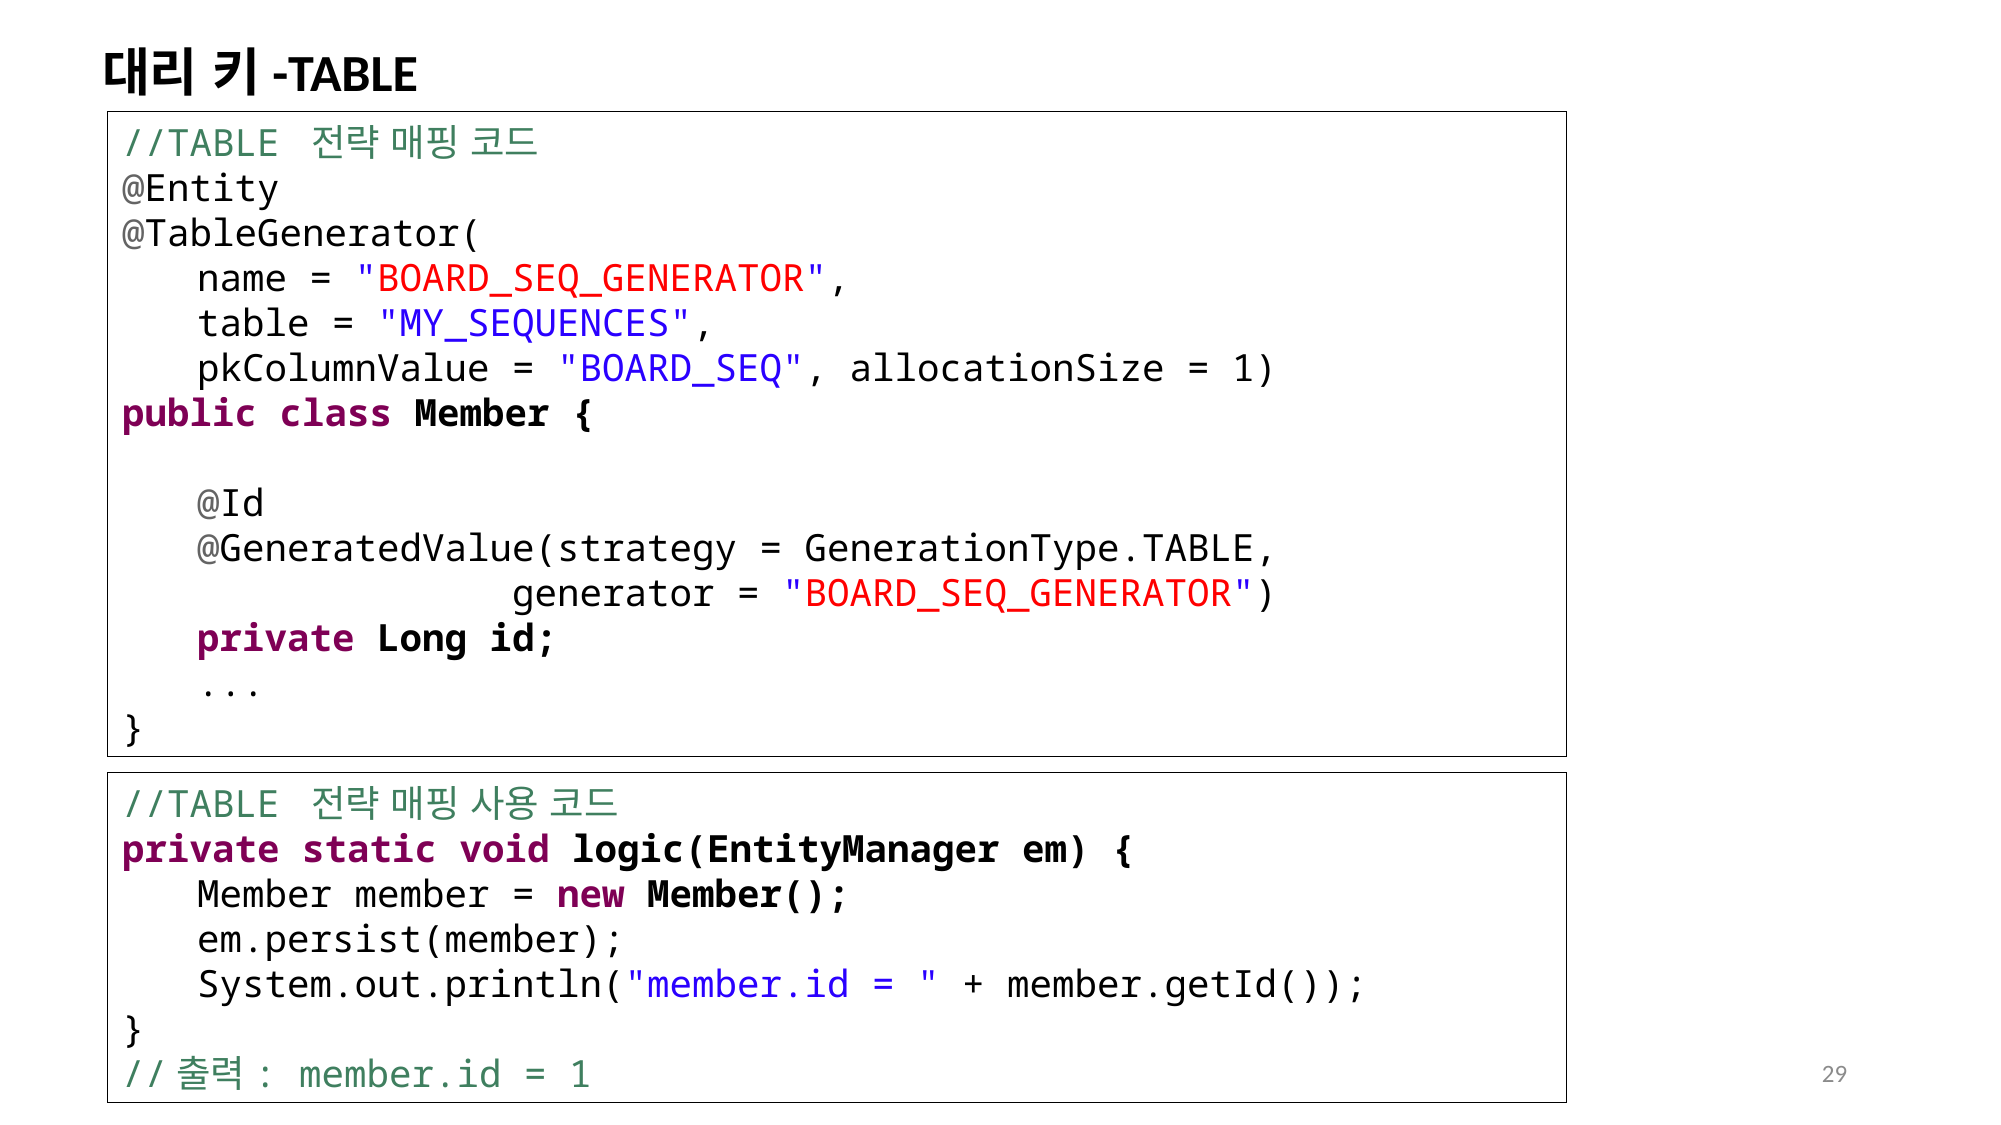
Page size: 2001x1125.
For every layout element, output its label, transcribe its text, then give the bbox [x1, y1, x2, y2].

slide_number 29 [1567, 1042, 1863, 1103]
text_box //TABLE 전략 매핑 사용 코드 private static void logic(EntityManager em) { Member member = new Member(); em.persist(member); System.out.println("member.id = " + member.getId()); } //출력: member.id = 1 [107, 772, 1567, 1103]
title 대리 키-TABLE [87, 26, 1812, 83]
text_box //TABLE 전략 매핑 코드 @Entity @TableGenerator( name = "BOARD_SEQ_GENERATOR", table = "MY_SEQUENCES", pkColumnValue = "BOARD_SEQ", allocationSize = 1) public class Member { @Id @GeneratedValue(strategy = GenerationType.TABLE, generator = "BOARD_SEQ_GENERATOR") private Long id; ... } [107, 111, 1567, 757]
